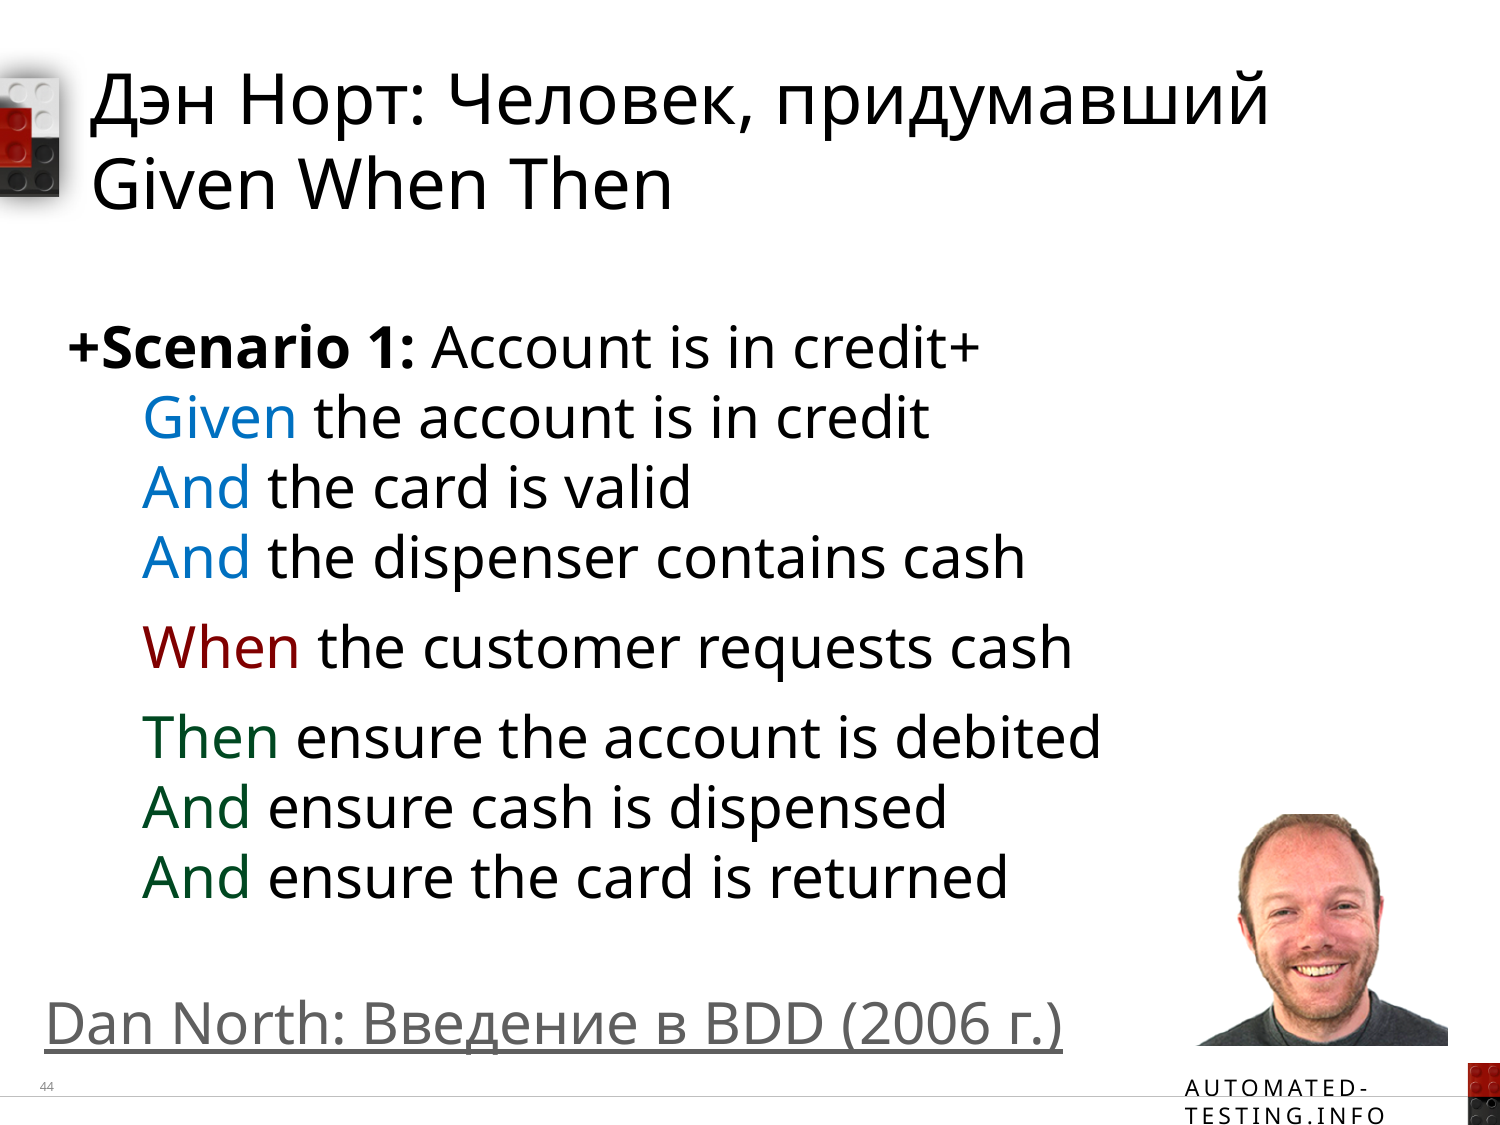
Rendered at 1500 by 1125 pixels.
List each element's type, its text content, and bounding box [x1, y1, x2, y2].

picture [0, 79, 59, 196]
title Дэн Норт: Человек, придумавший Given When Then [75, 45, 1425, 233]
text_box +Scenario 1: Account is in credit+ Given the account is in credit And the card is valid And the dispenser contains cash When the customer requests cash Then ensure the account is debited And ensure cash is dispensed And ensure the card is returned [53, 302, 1412, 918]
picture [1186, 814, 1448, 1047]
text_box Dan North: Введение в BDD (2006 г.) [29, 979, 1081, 1074]
picture [1467, 1063, 1500, 1125]
